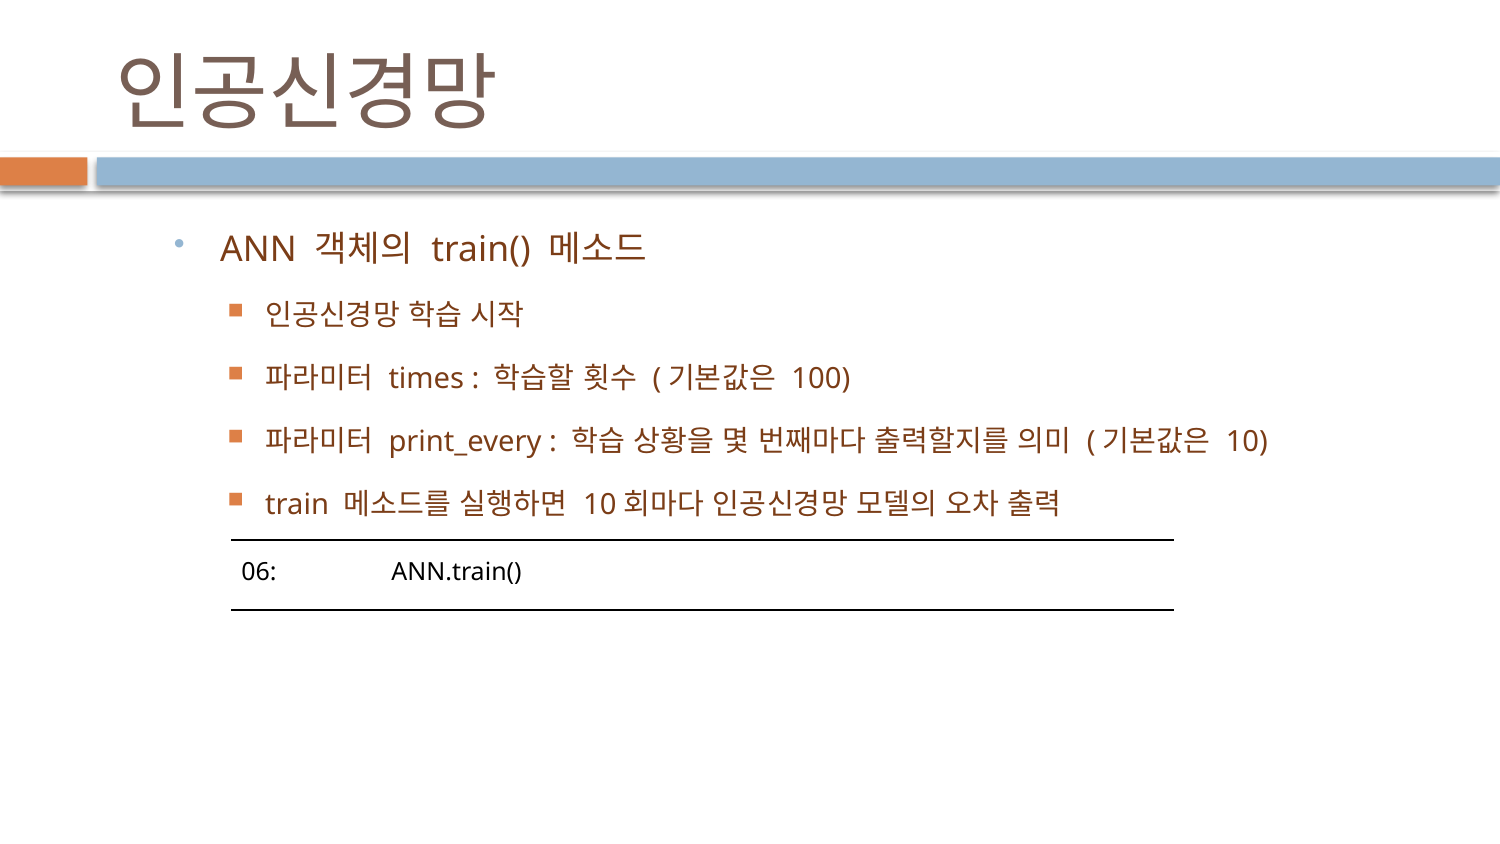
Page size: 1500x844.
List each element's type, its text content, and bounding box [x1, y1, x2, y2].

title 인공신경망 [100, 28, 1438, 150]
table_header 06: ANN.train() [231, 541, 1174, 609]
list ANN 객체의 train() 메소드 인공신경망 학습 시작 파라미터 times : 학습할 횟수 (기본값은 100) 파라미터 print_every : 학습 상황을 몇 번째마다 출력할지를 의미 (기본값은 10) train 메소드를 실행하면 10회마다 인공신경망 모델의 오차 출력 [100, 196, 1500, 777]
